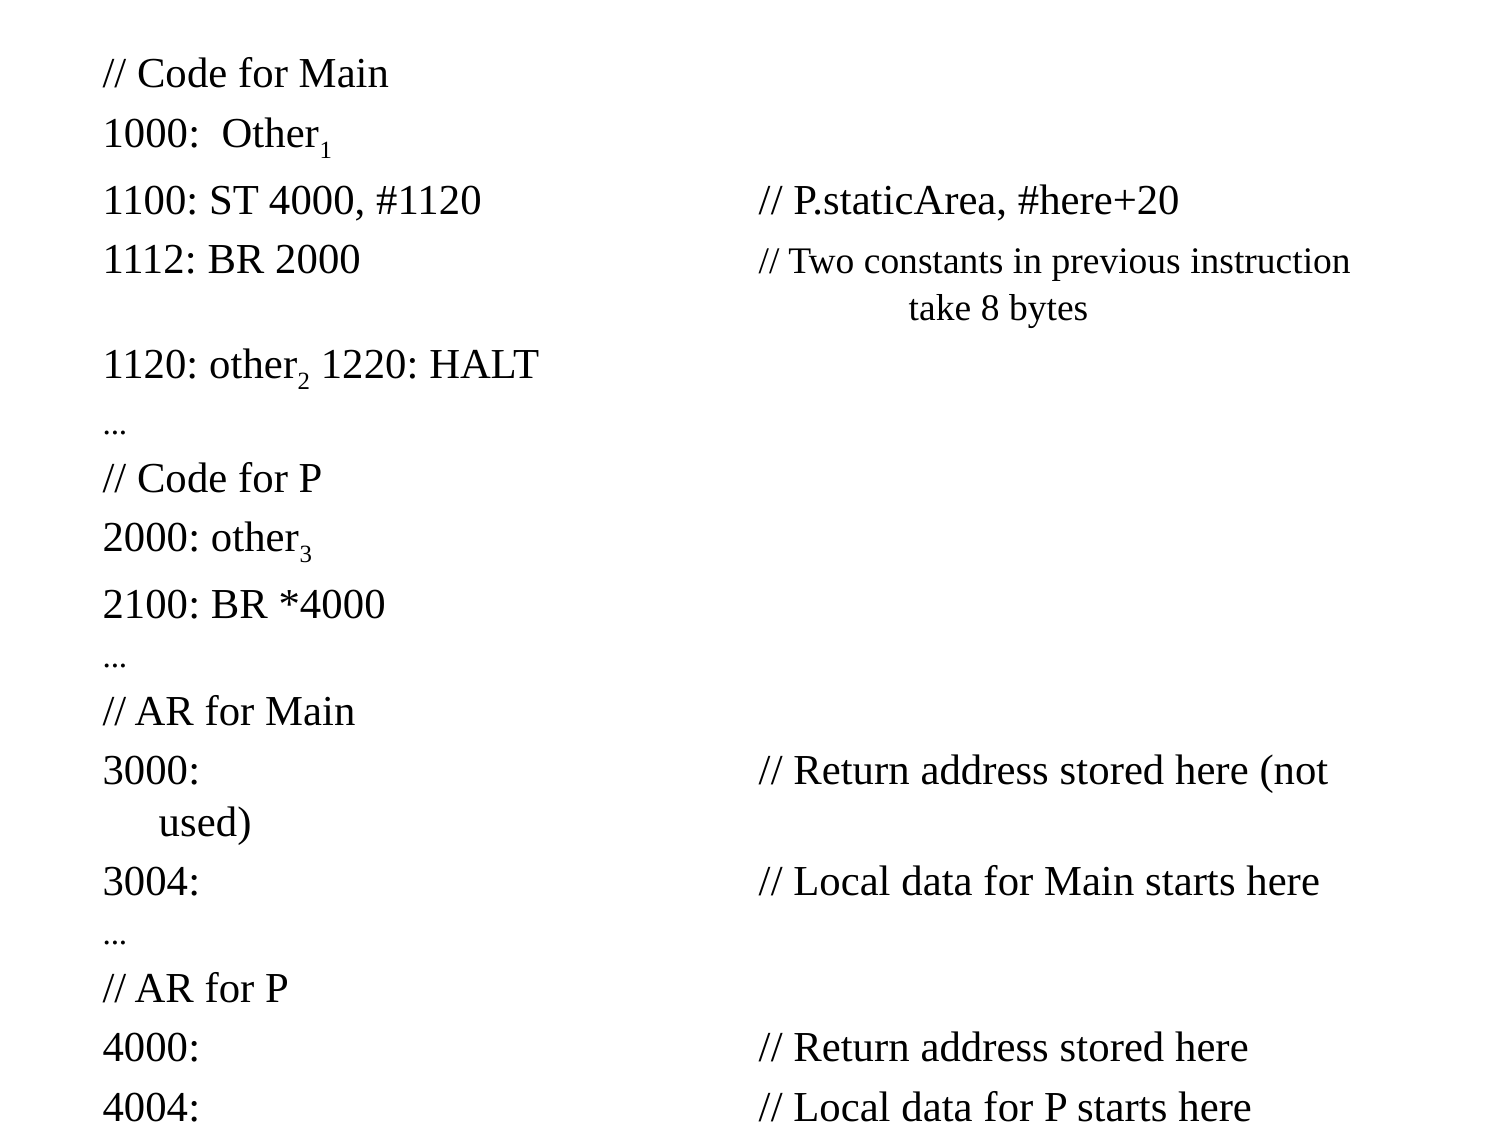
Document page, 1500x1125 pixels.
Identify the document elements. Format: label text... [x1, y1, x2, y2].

list // Code for Main 1000: Other1 1100: ST 4000, #1120 // P.staticArea, #here+20 1112: BR 2000 // Two constants in previous instruction take 8 bytes 1120: other2 1220: HALT ... // Code for P 2000: other3 2100: BR *4000 ... // AR for Main 3000: // Return address stored here (not used) 3004: // Local data for Main starts here ... // AR for P 4000: // Return address stored here 4004: // Local data for P starts here [87, 37, 1438, 968]
